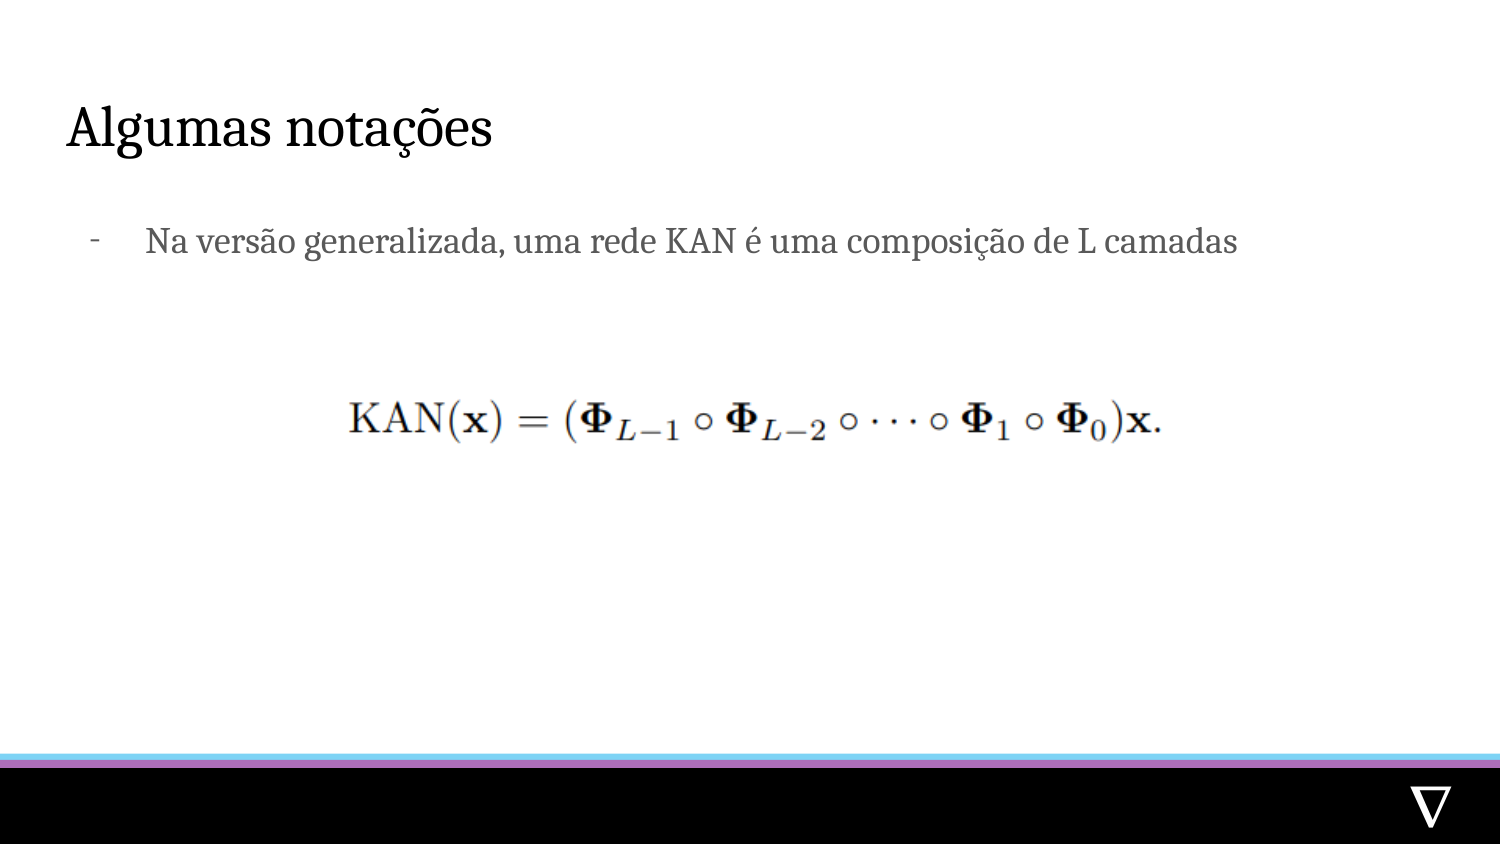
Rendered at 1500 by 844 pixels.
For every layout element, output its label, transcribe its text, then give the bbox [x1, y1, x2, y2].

title Algumas notações [51, 72, 1449, 167]
picture [319, 365, 1180, 479]
picture [1405, 781, 1455, 831]
list Na versão generalizada, uma rede KAN é uma composição de L camadas [55, 178, 1445, 442]
